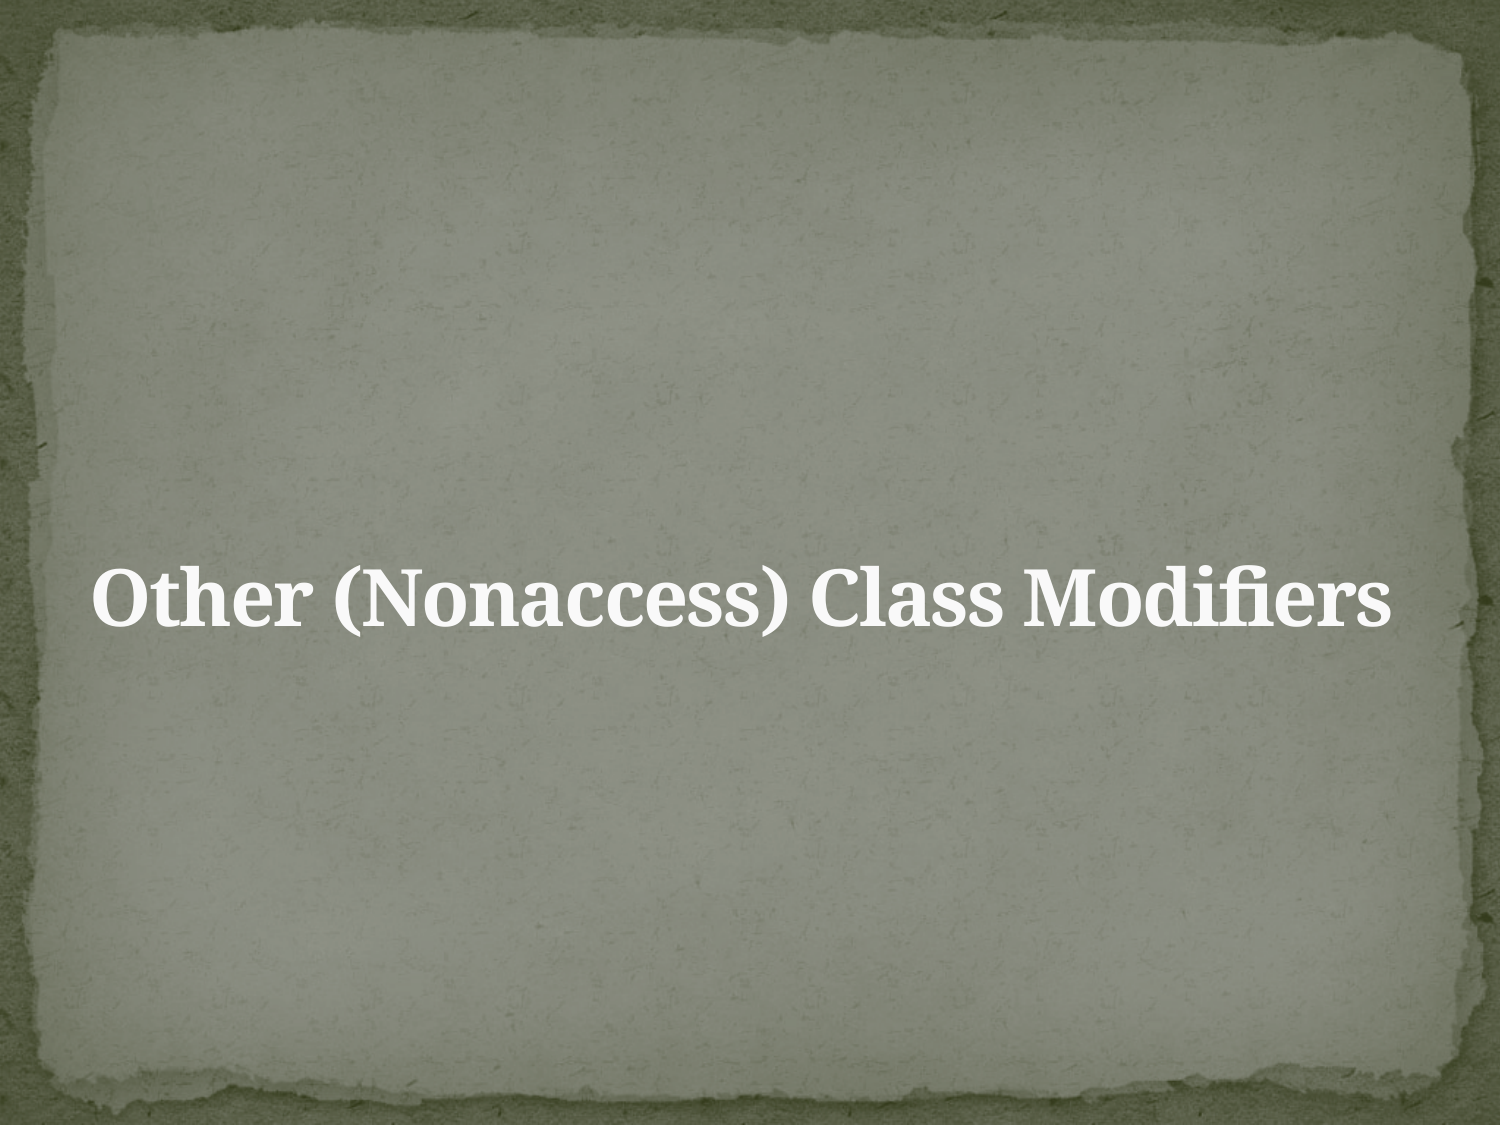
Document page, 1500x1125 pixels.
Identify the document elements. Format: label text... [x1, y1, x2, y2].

title Other (Nonaccess) Class Modifiers [74, 462, 1425, 650]
